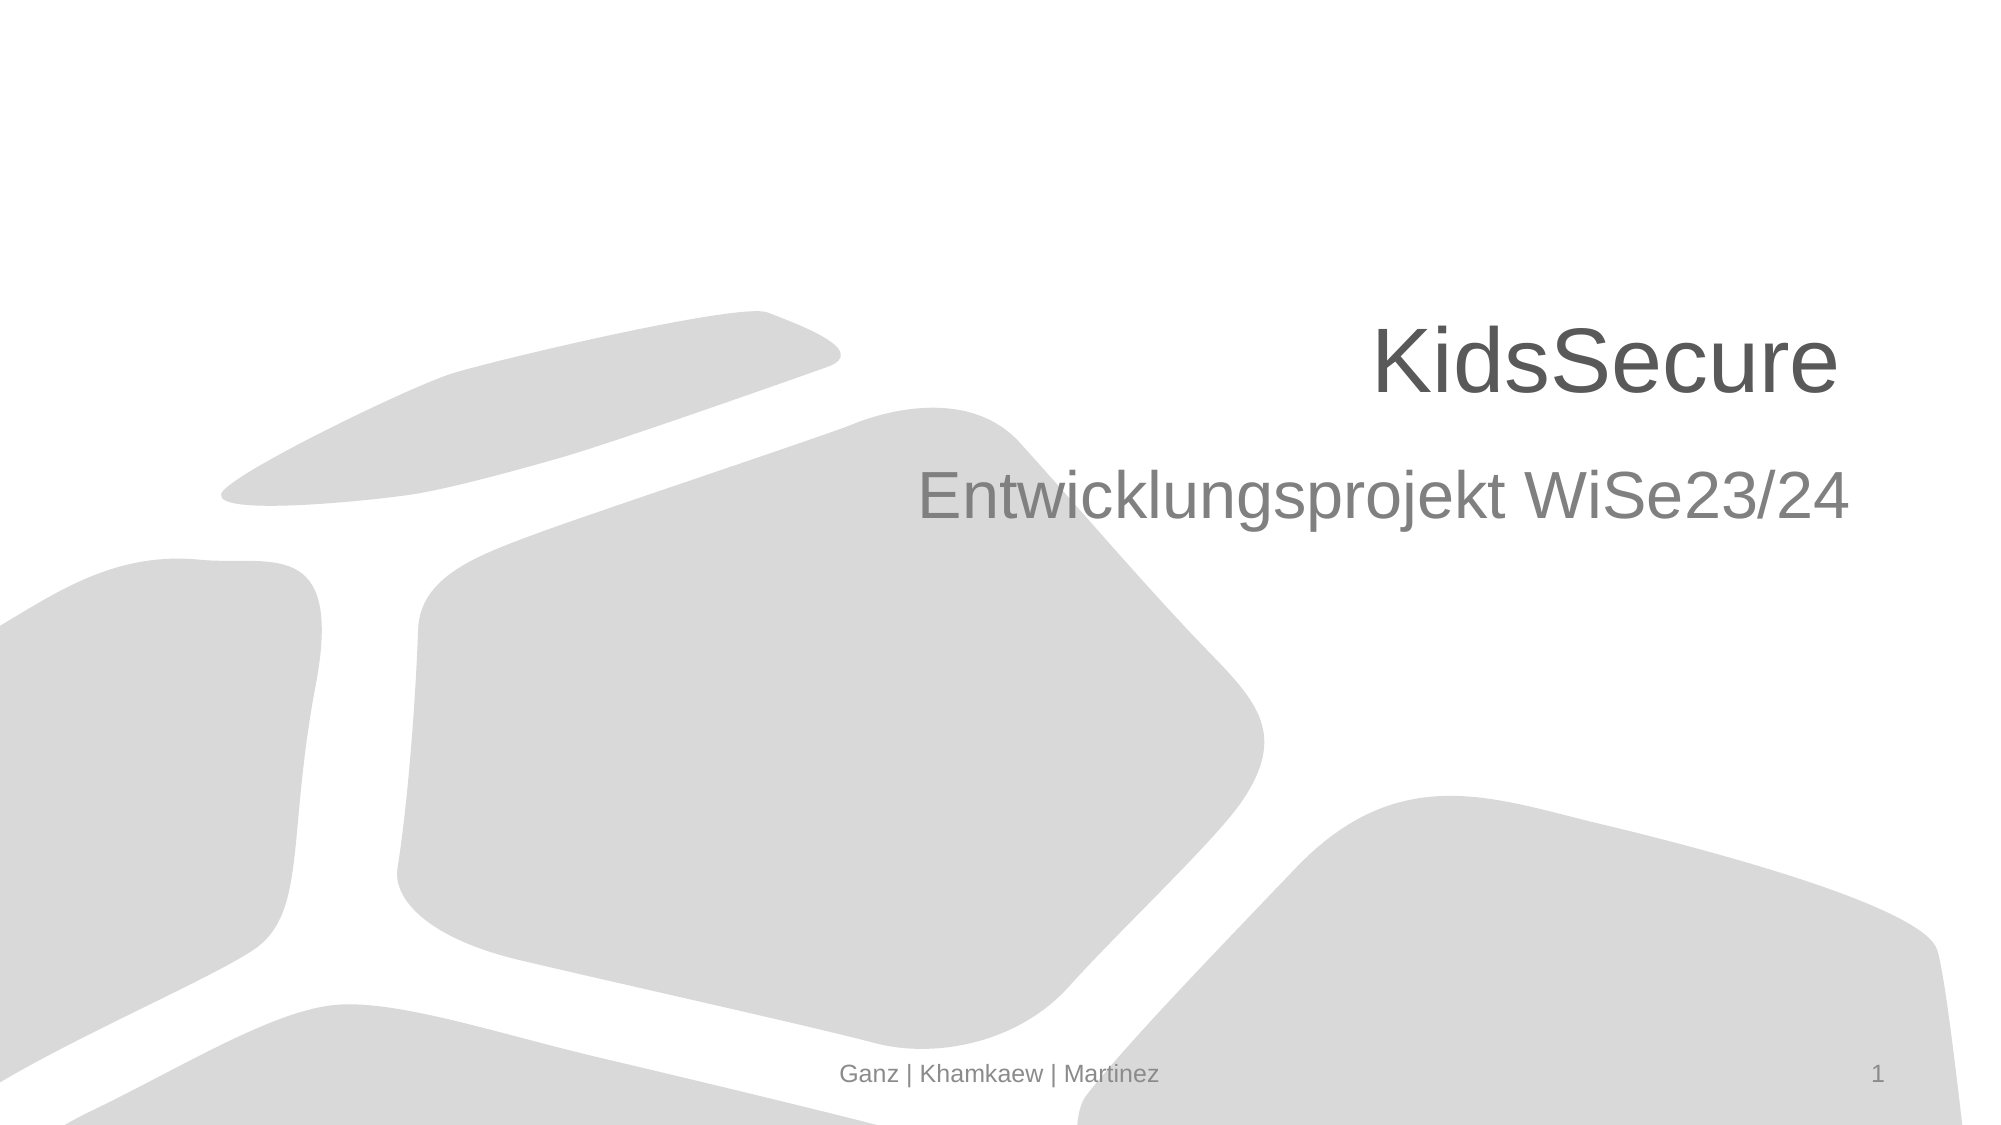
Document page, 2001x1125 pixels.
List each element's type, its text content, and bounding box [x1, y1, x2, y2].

title KidsSecure [753, 296, 1857, 415]
subtitle Entwicklungsprojekt WiSe23/24 [763, 444, 1867, 563]
footer Ganz | Khamkaew | Martinez [683, 1042, 1317, 1103]
slide_number 1 [1433, 1042, 1900, 1103]
